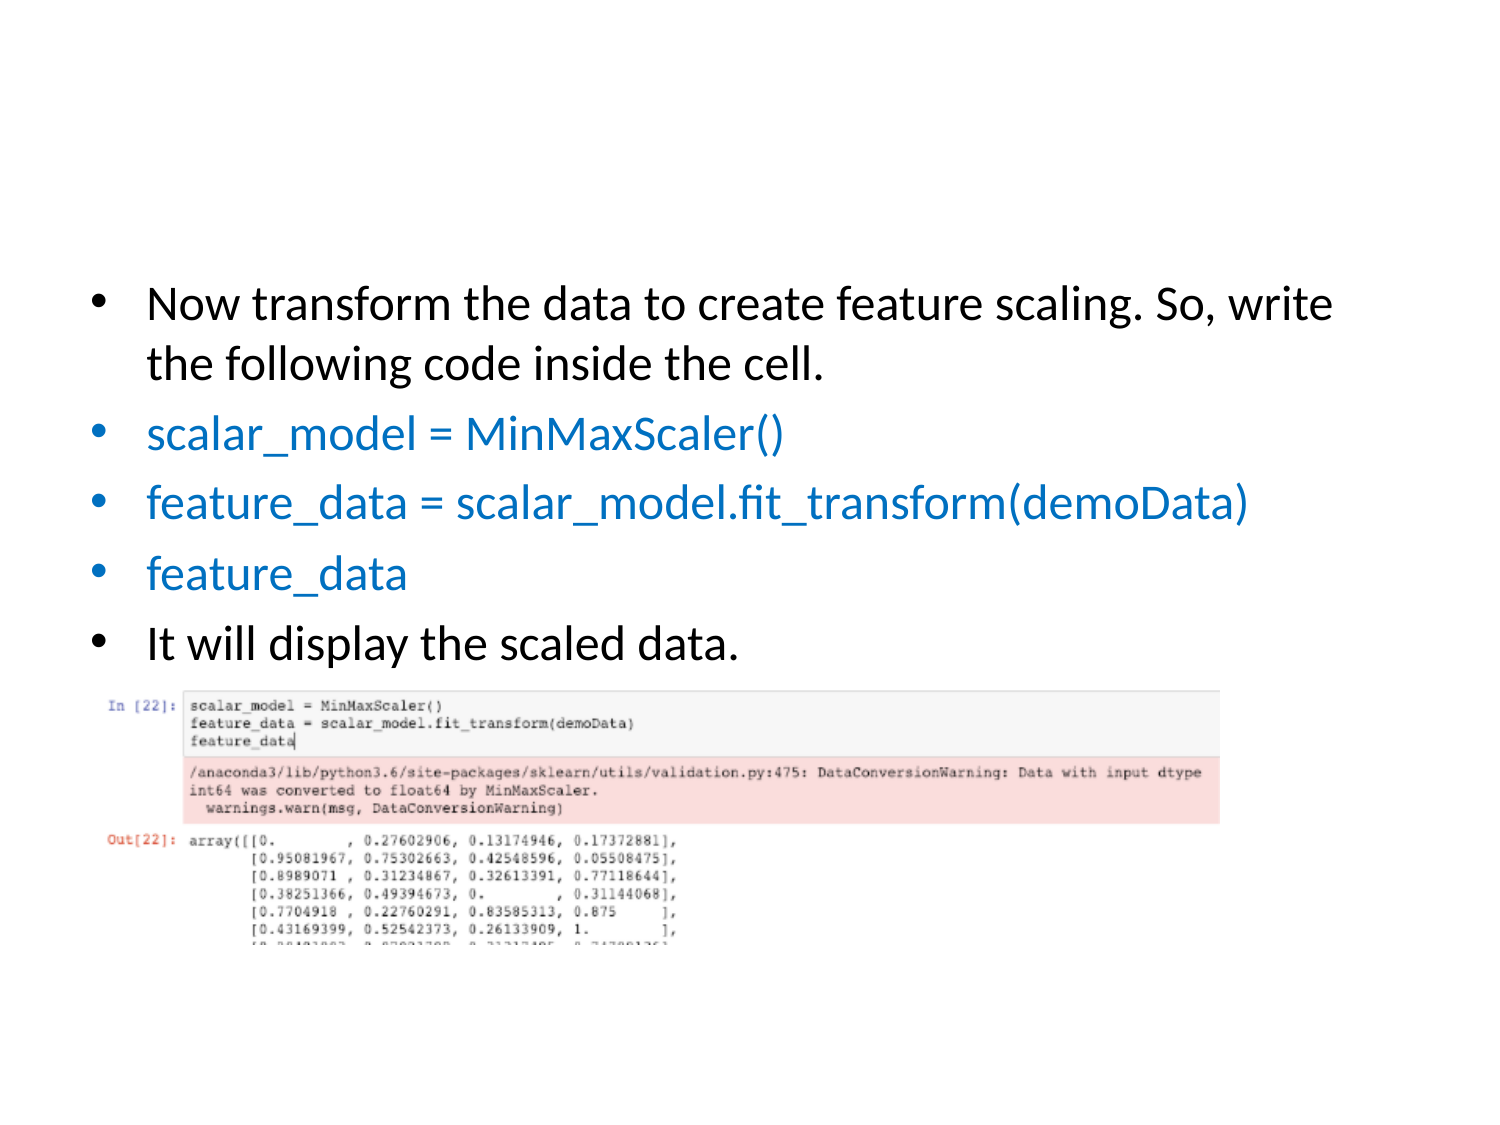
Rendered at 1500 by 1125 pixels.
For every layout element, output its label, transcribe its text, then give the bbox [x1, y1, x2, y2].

list Now transform the data to create feature scaling. So, write the following code inside the cell. scalar_model = MinMaxScaler() feature_data = scalar_model.fit_transform(demoData) feature_data It will display the scaled data. [75, 262, 1425, 1005]
picture [100, 689, 1220, 945]
